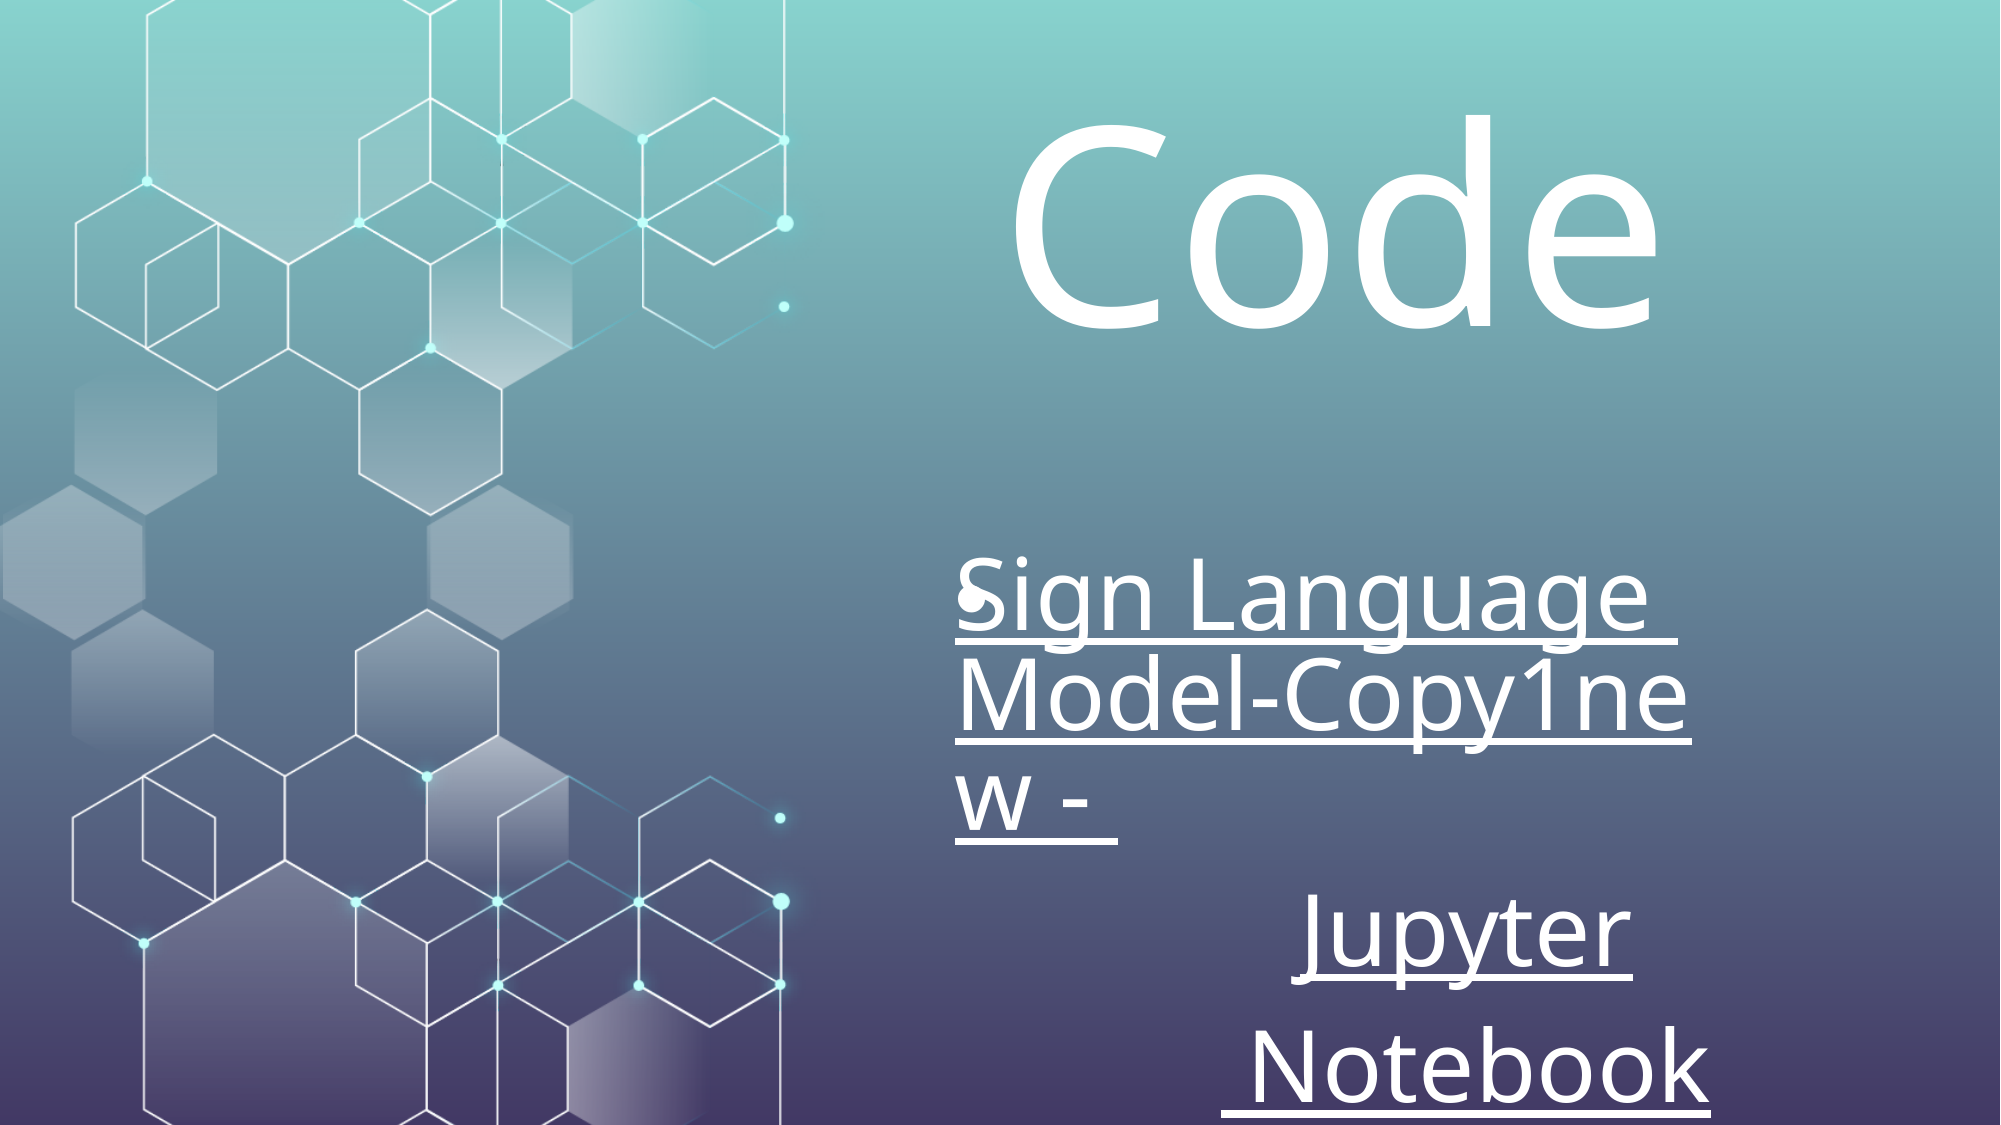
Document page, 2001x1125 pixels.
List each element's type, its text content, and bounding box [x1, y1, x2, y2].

picture [0, 0, 836, 1125]
title Sign Language Model-Copy1new - Jupyter Notebook [939, 515, 1881, 658]
title Code [864, 95, 1806, 336]
